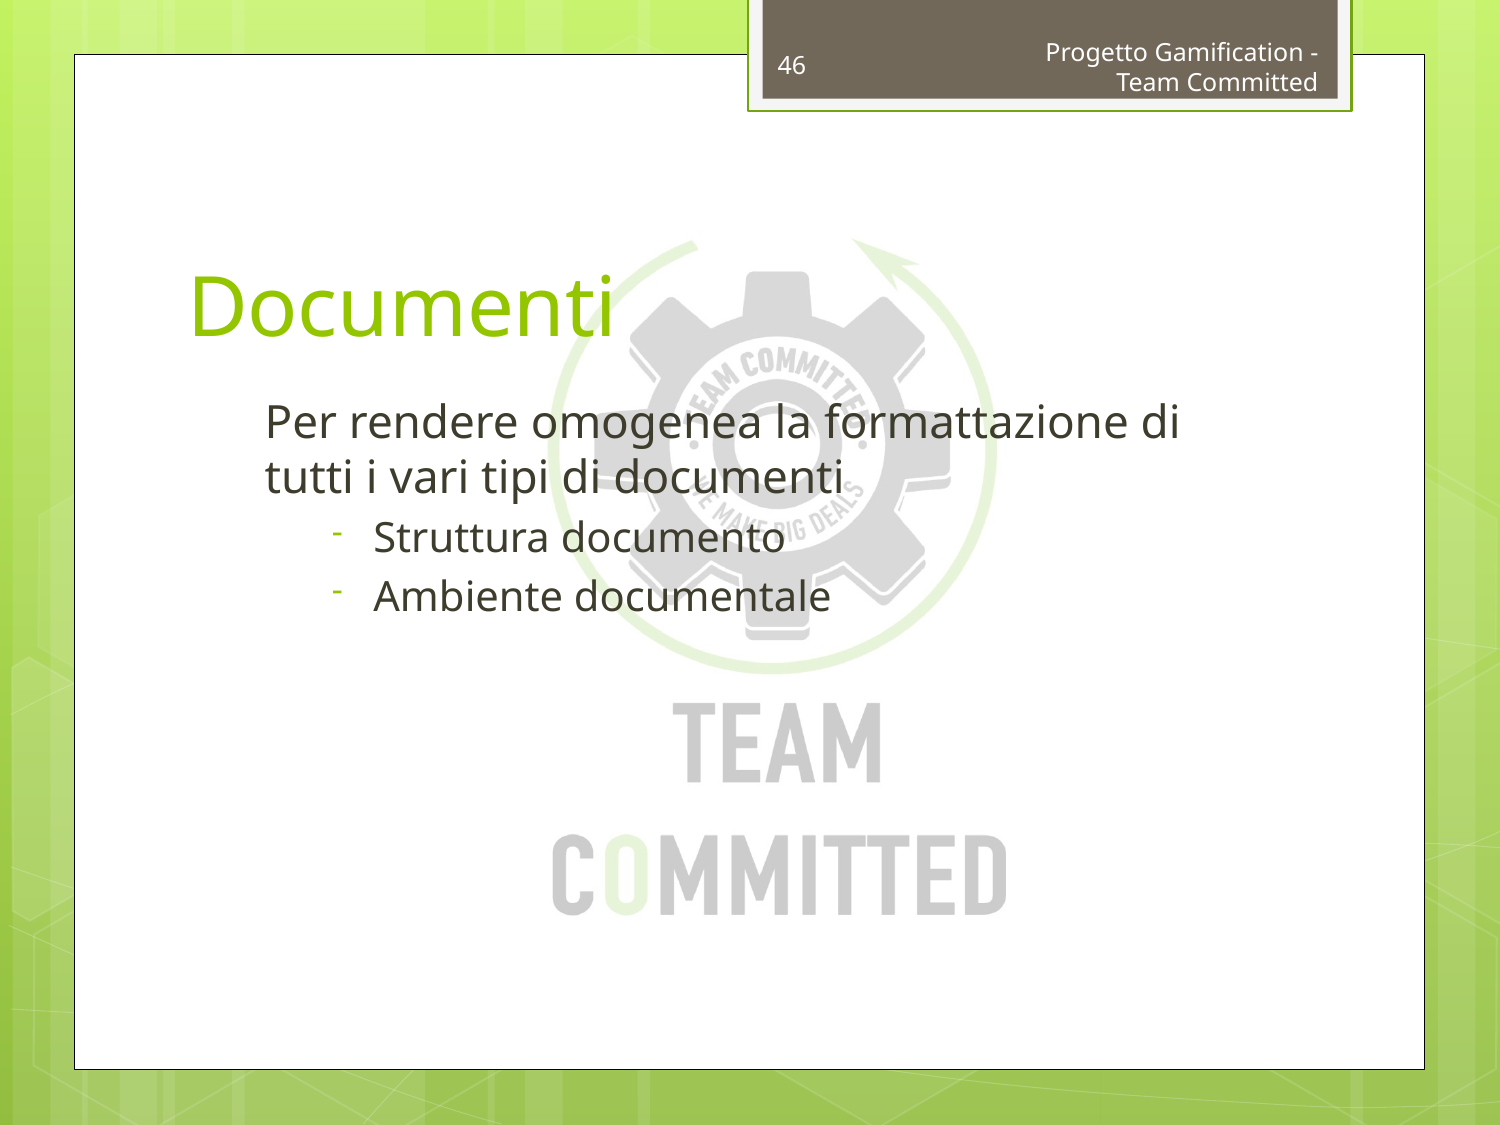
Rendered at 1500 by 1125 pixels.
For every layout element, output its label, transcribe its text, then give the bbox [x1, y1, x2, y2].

text_box Documenti [172, 172, 1325, 361]
slide_number 46 [762, 36, 982, 97]
slide_number Progetto Gamification - Team Committed [983, 36, 1334, 97]
text_box Per rendere omogenea la formattazione di tutti i vari tipi di documenti Struttura documento Ambiente documentale [172, 385, 1284, 1016]
picture [450, 207, 1070, 960]
